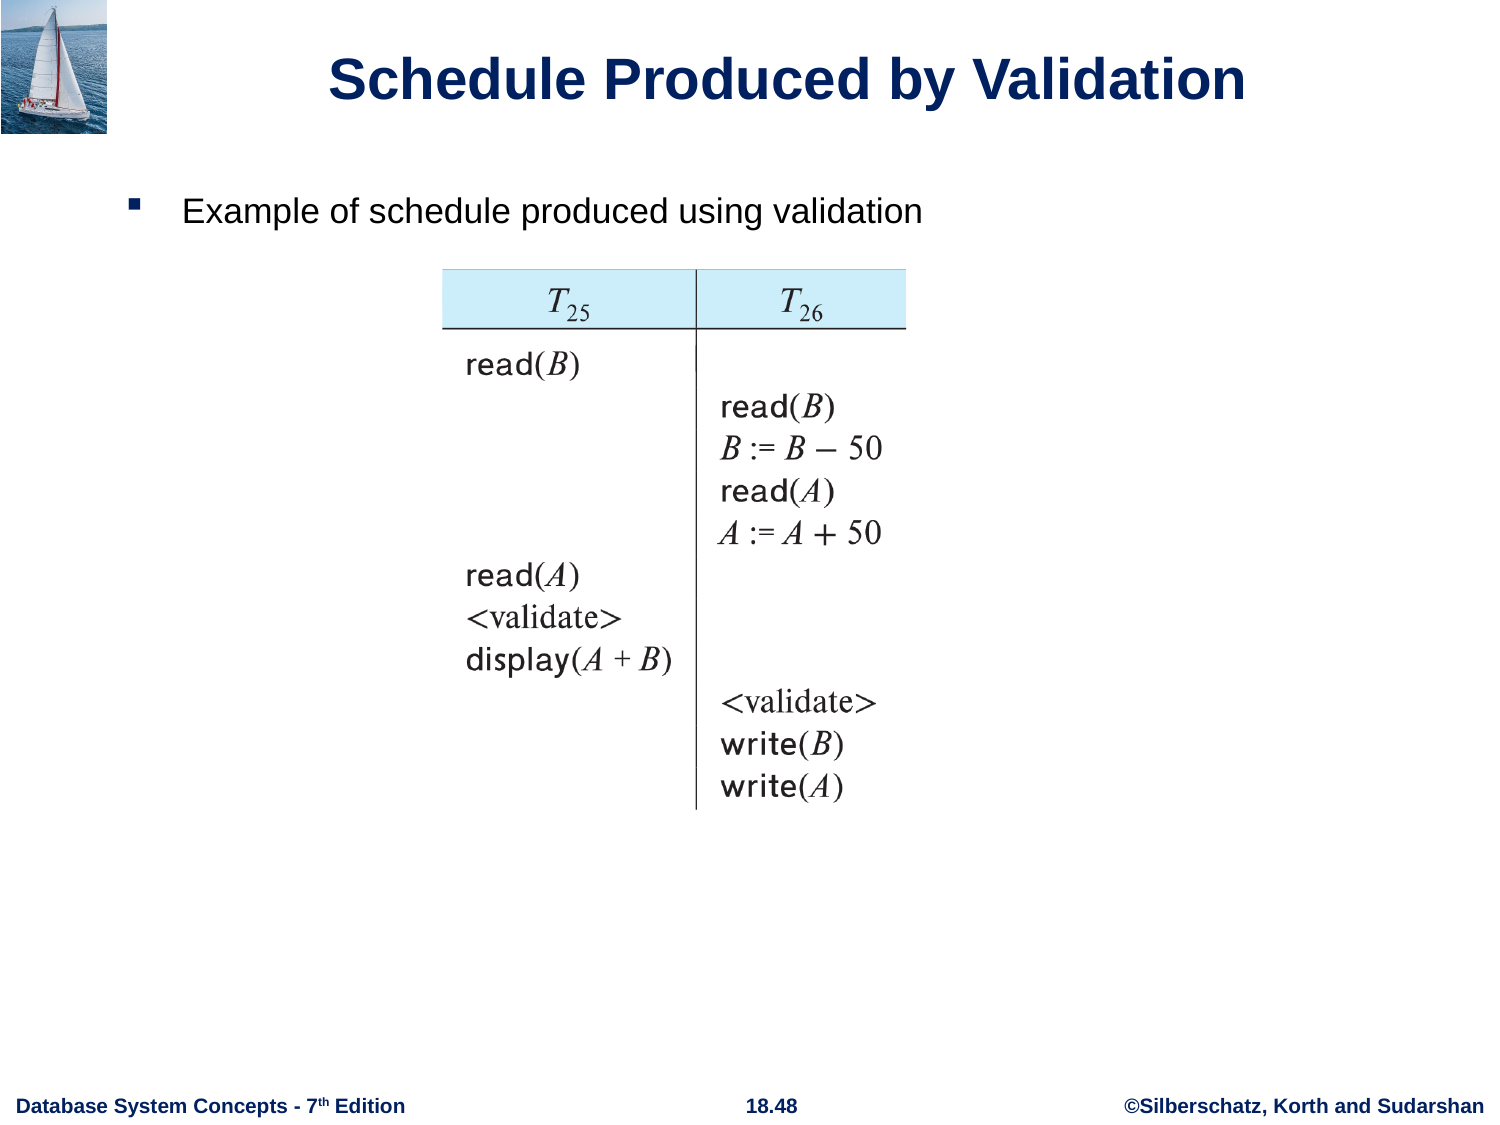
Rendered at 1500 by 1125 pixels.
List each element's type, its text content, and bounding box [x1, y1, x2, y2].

list Example of schedule produced using validation [110, 180, 1451, 1062]
picture [402, 220, 943, 862]
title Schedule Produced by Validation [125, 18, 1452, 120]
picture [1, 0, 107, 134]
